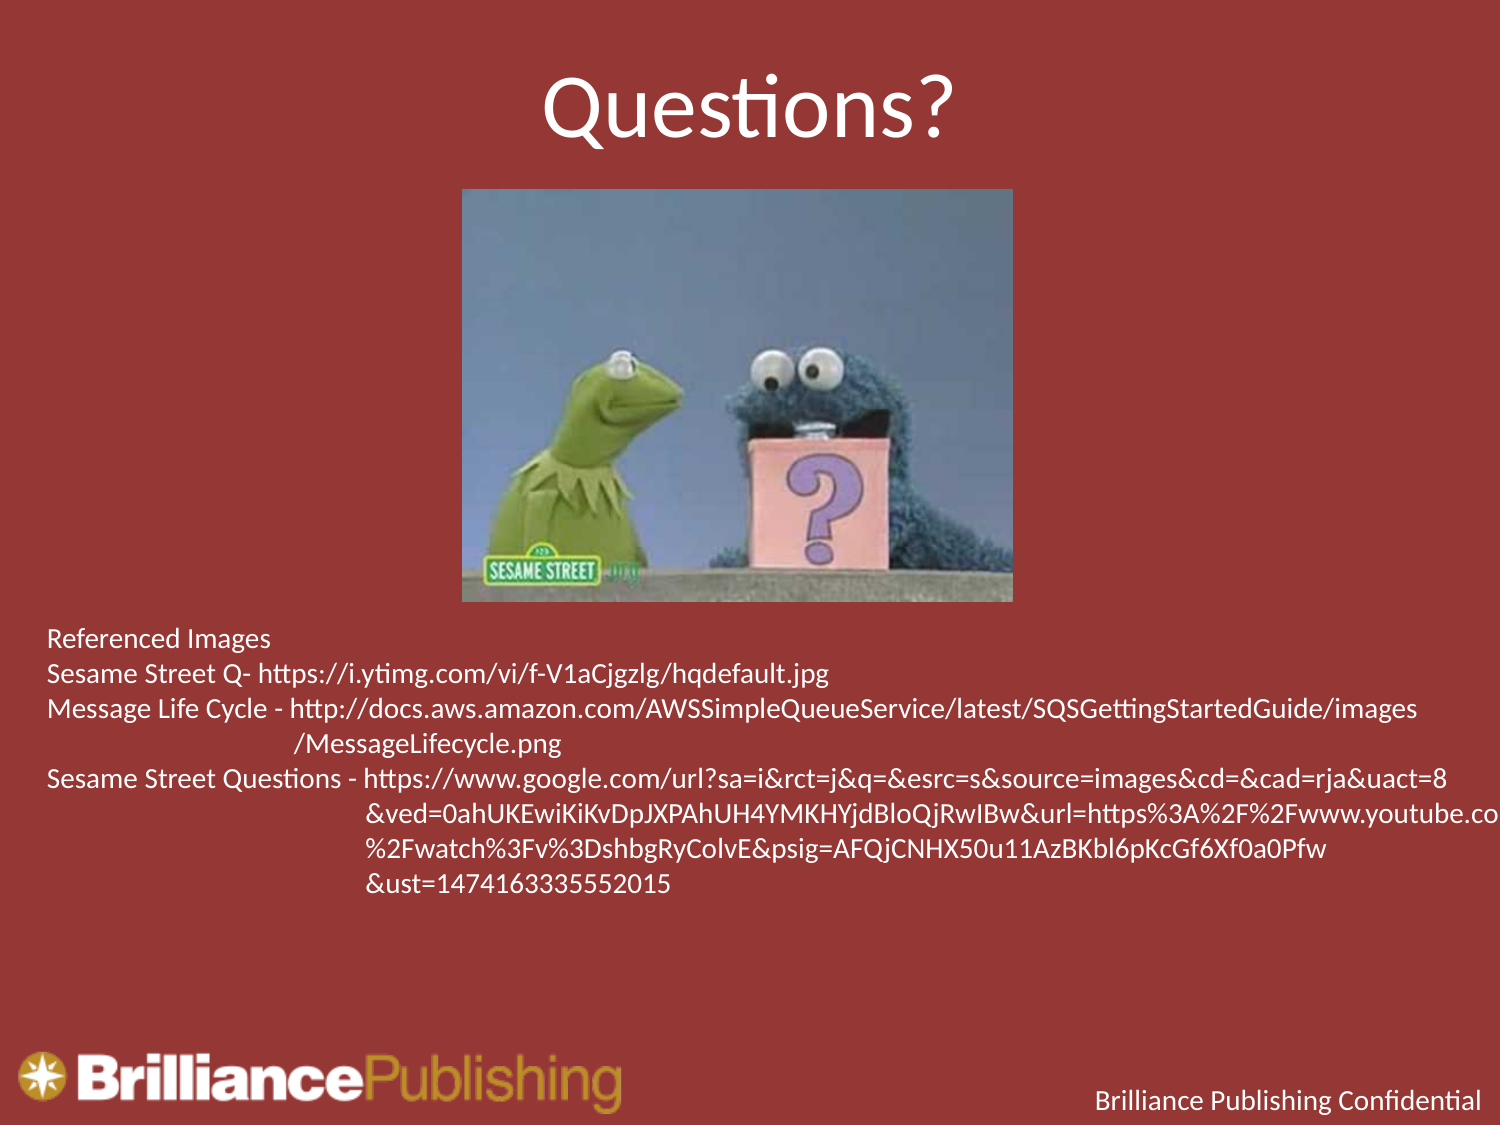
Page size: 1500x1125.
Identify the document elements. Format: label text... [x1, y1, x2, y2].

title Questions? [112, 12, 1388, 190]
picture [462, 189, 1013, 603]
text_box Referenced Images Sesame Street Q- https://i.ytimg.com/vi/f-V1aCjgzlg/hqdefault.jpg Message Life Cycle - http://docs.aws.amazon.com/AWSSimpleQueueService/latest/SQSGettingStartedGuide/images /MessageLifecycle.png Sesame Street Questions - https://www.google.com/url?sa=i&rct=j&q=&esrc=s&source=images&cd=&cad=rja&uact=8 &ved=0ahUKEwiKiKvDpJXPAhUH4YMKHYjdBloQjRwIBw&url=https%3A%2F%2Fwww.youtube.com %2Fwatch%3Fv%3DshbgRyColvE&psig=AFQjCNHX50u11AzBKbl6pKcGf6Xf0a0Pfw &ust=1474163335552015 [32, 612, 1500, 942]
text_box Brilliance Publishing Confidential [1080, 1073, 1497, 1124]
picture [0, 994, 644, 1125]
